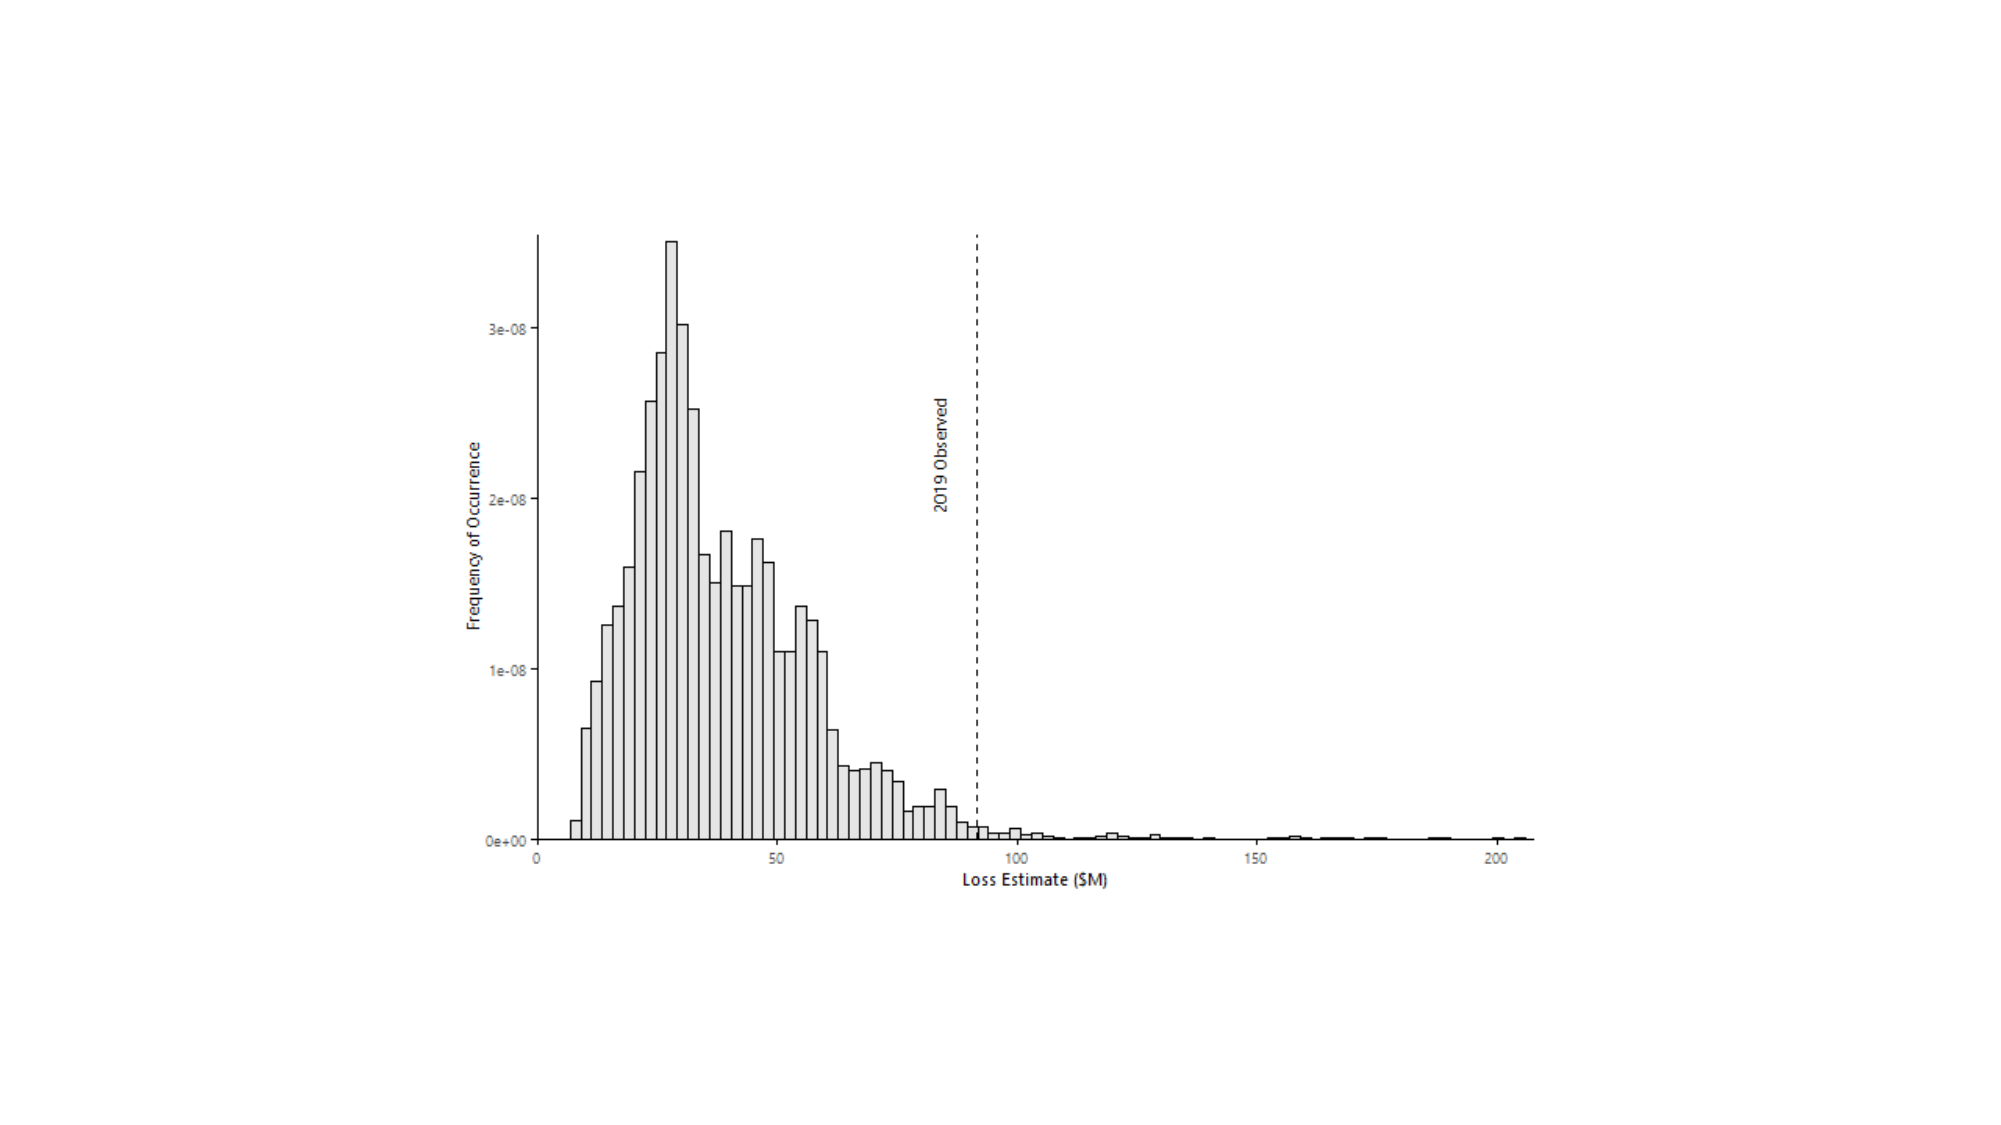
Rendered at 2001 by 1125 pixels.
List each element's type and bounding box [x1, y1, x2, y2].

picture [453, 224, 1547, 900]
